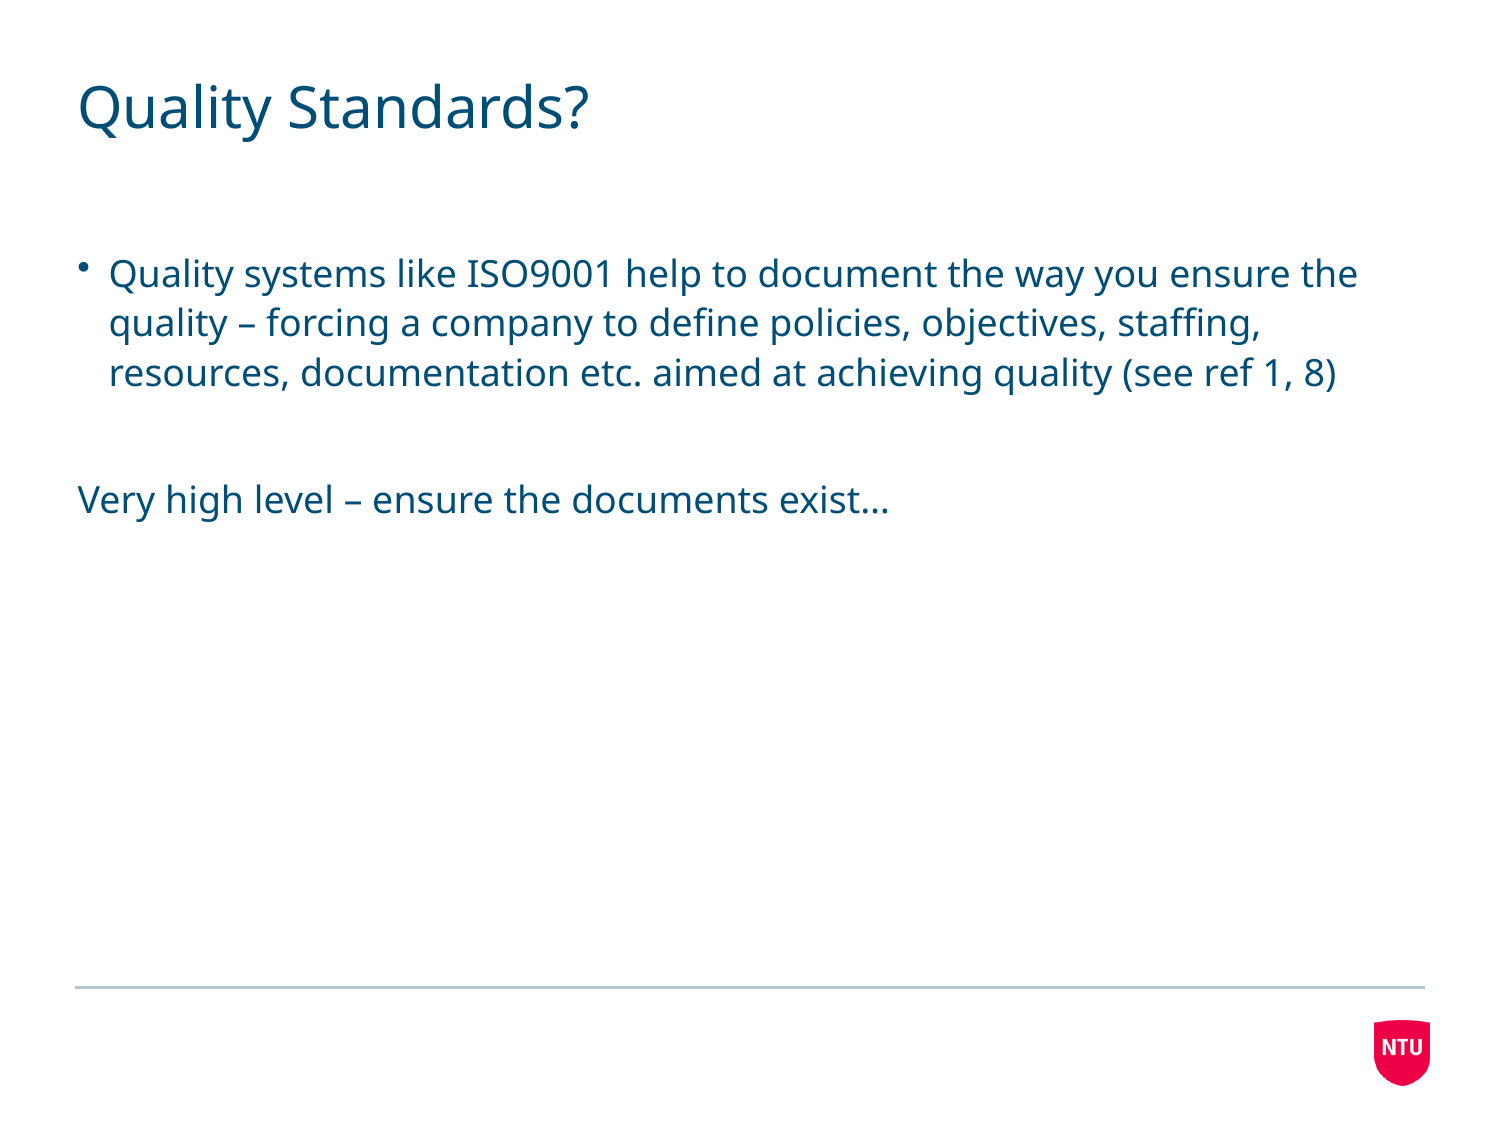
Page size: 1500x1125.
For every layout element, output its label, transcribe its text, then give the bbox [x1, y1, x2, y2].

picture [1374, 1020, 1430, 1086]
title Quality Standards? [62, 62, 1425, 238]
list Quality systems like ISO9001 help to document the way you ensure the quality – forcing a company to define policies, objectives, staffing, resources, documentation etc. aimed at achieving quality (see ref 1, 8) ‏ Very high level – ensure the documents exist… [62, 238, 1425, 478]
